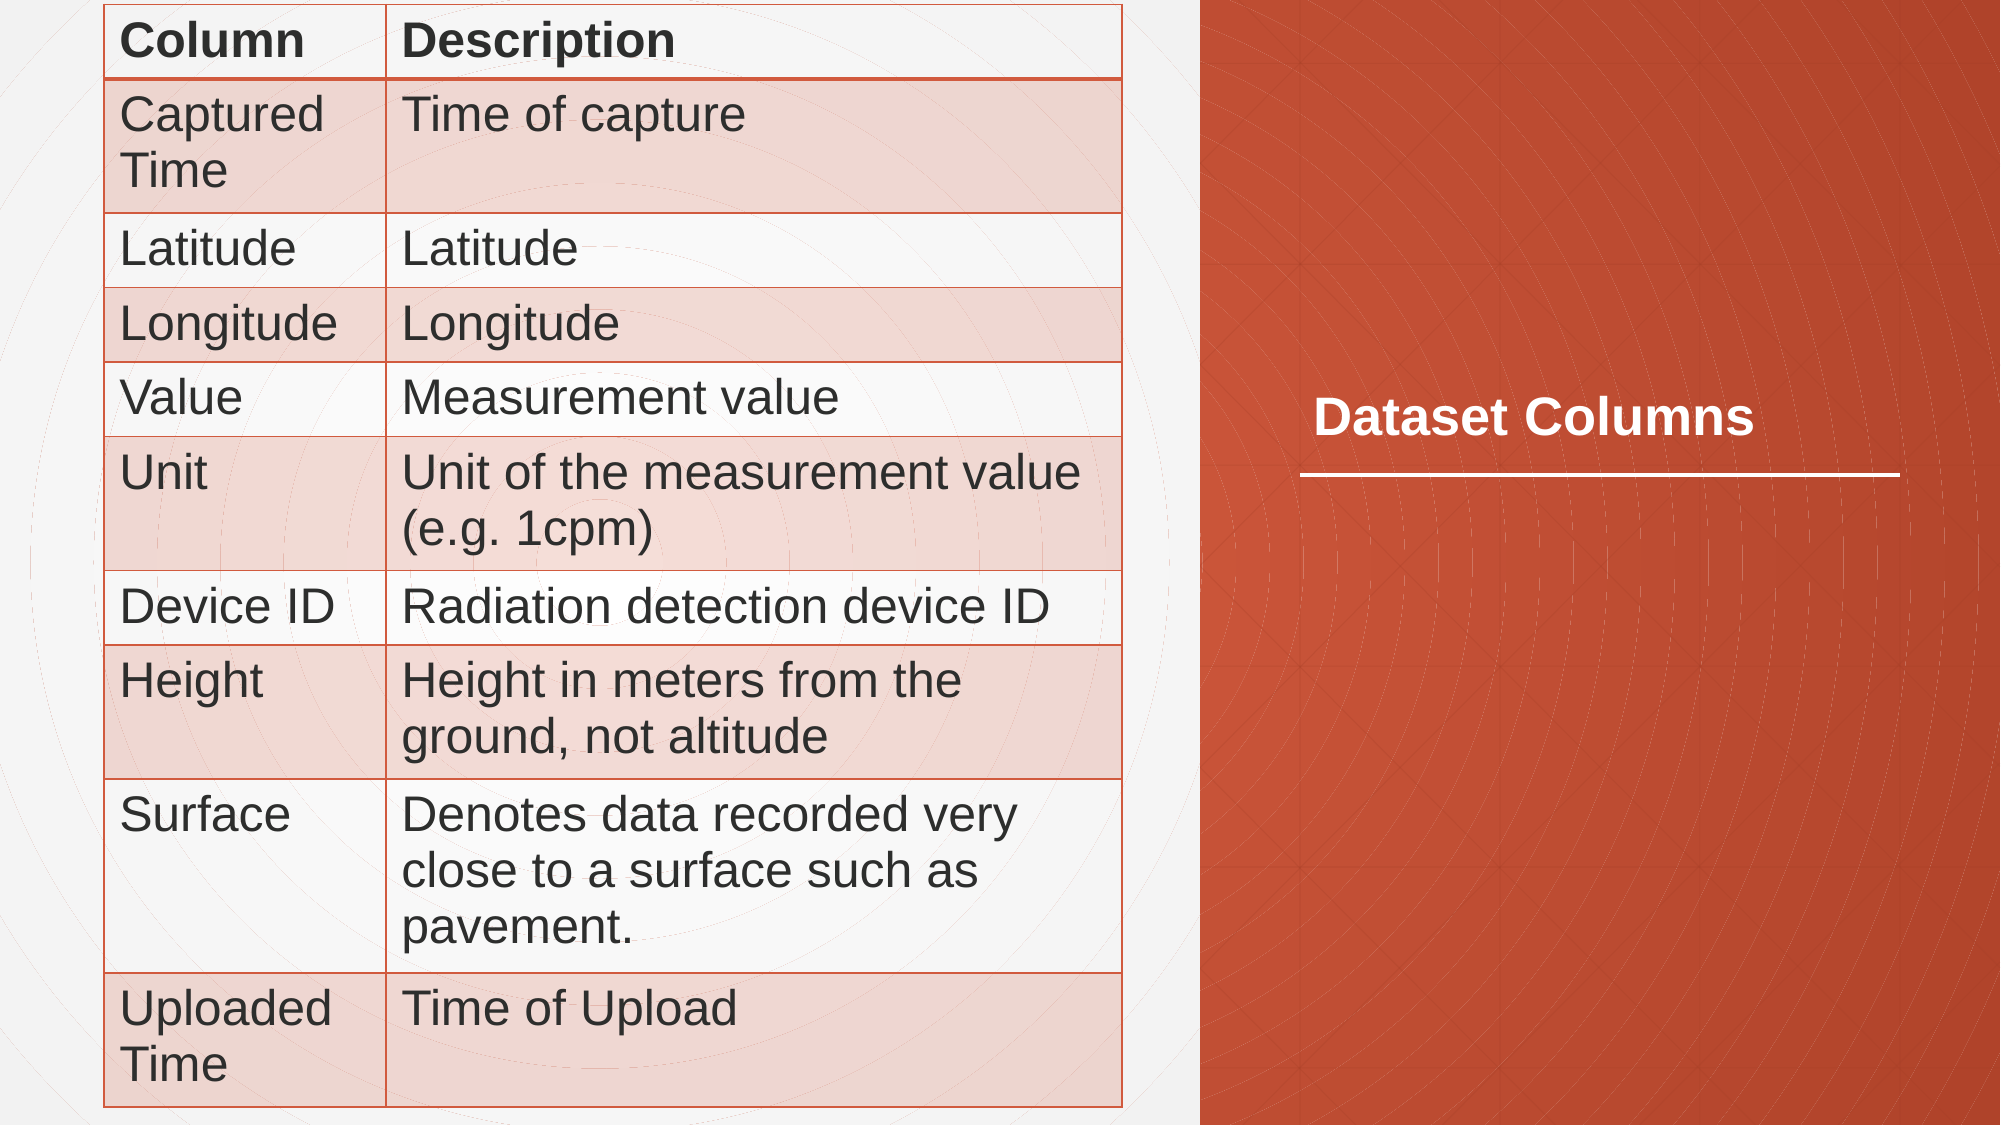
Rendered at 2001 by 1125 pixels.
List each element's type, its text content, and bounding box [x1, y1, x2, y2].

table_cell Latitude [105, 214, 385, 287]
table_cell Time of capture [387, 81, 1121, 212]
table_cell Radiation detection device ID [387, 571, 1121, 644]
table_cell Unit of the measurement value (e.g. 1cpm) [387, 437, 1121, 570]
table_cell Measurement value [387, 363, 1121, 436]
table_cell Longitude [105, 288, 385, 361]
table_cell Time of Upload [387, 974, 1121, 1106]
table_cell Surface [105, 780, 385, 972]
table_cell Value [105, 363, 385, 436]
table_cell Device ID [105, 571, 385, 644]
table_header Column [105, 5, 385, 77]
table_header Description [387, 5, 1121, 77]
title Dataset Columns [1298, 93, 1899, 455]
table_cell Denotes data recorded very close to a surface such as pavement. [387, 780, 1121, 972]
table_cell Height [105, 646, 385, 778]
table_cell Captured Time [105, 81, 385, 212]
table_cell Height in meters from the ground, not altitude [387, 646, 1121, 778]
table_cell Longitude [387, 288, 1121, 361]
table_cell Latitude [387, 214, 1121, 287]
table_cell Uploaded Time [105, 974, 385, 1106]
table_cell Unit [105, 437, 385, 570]
